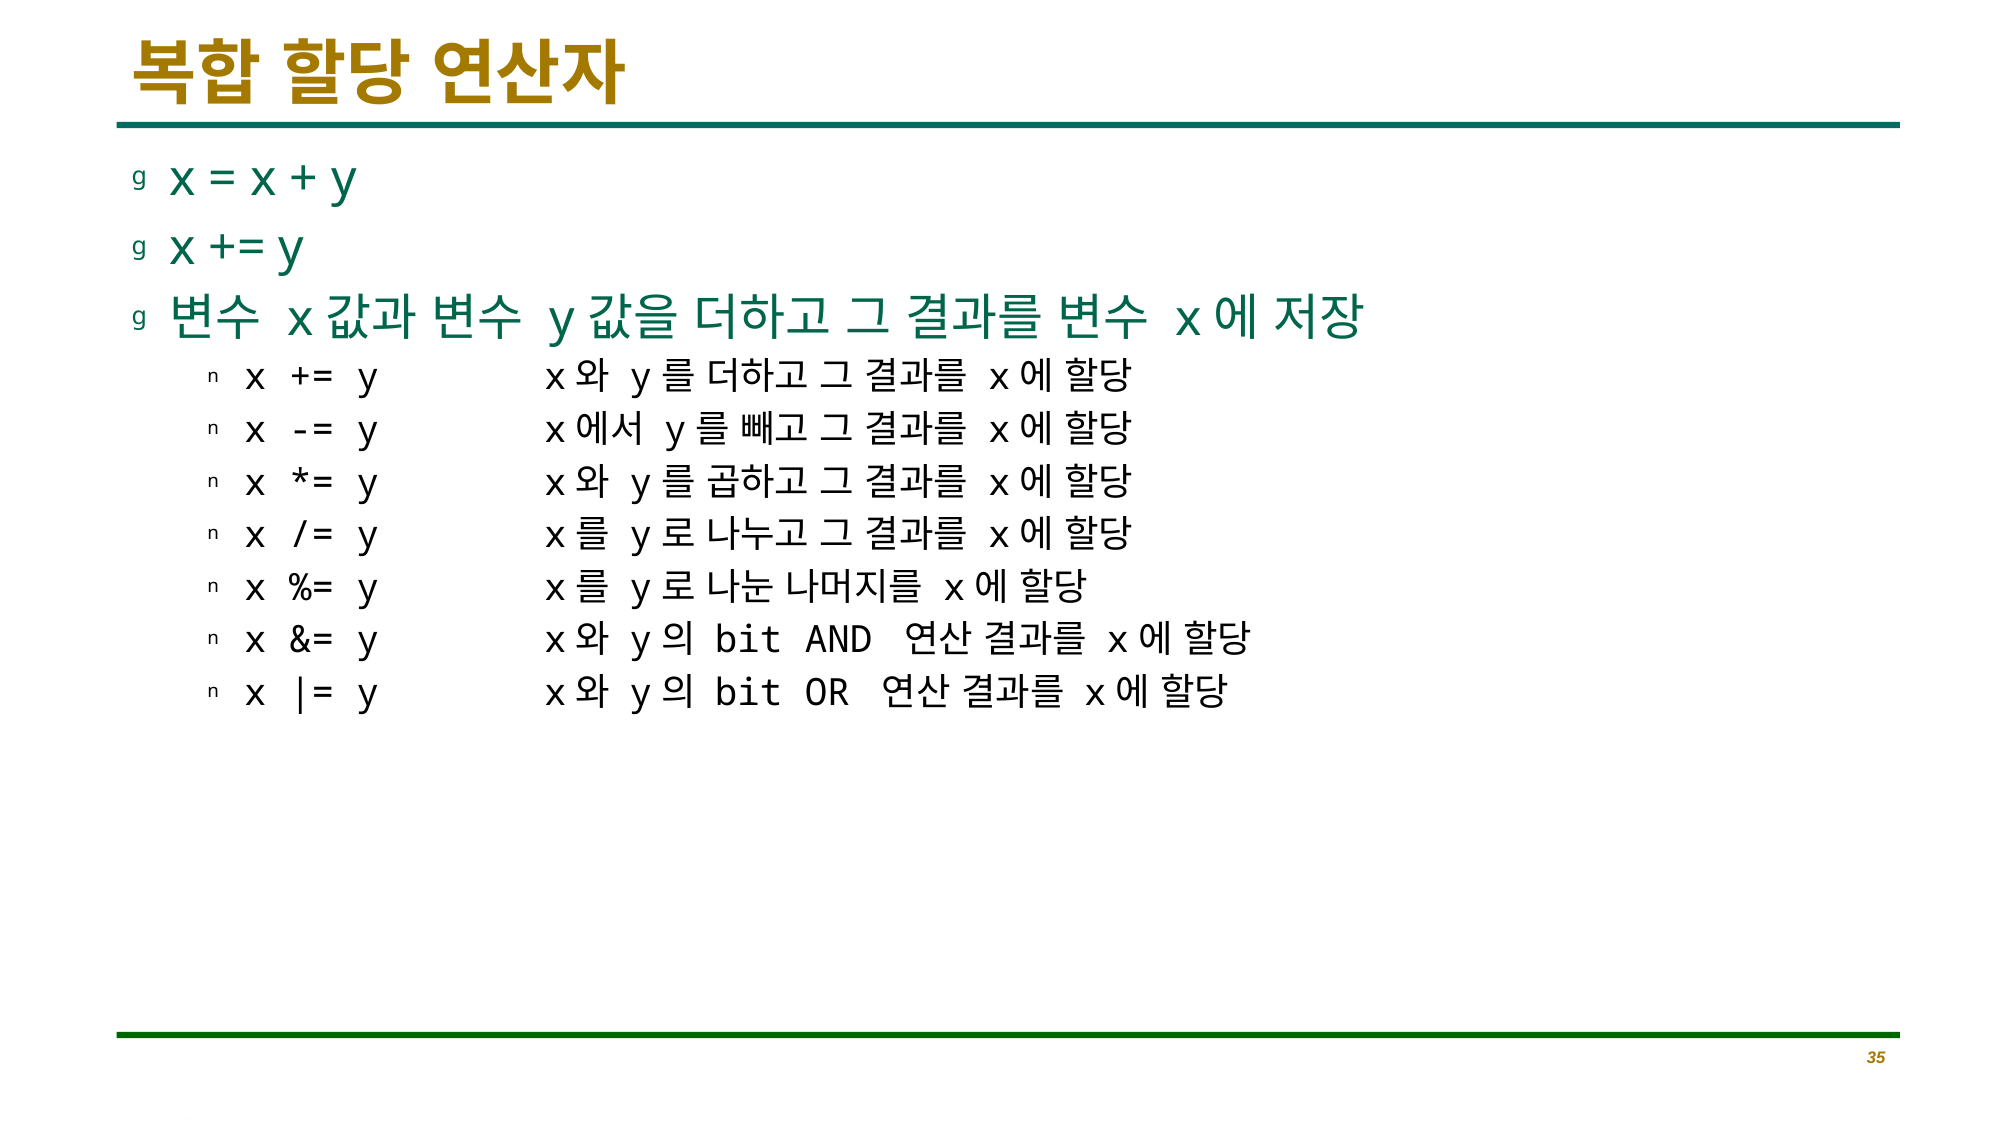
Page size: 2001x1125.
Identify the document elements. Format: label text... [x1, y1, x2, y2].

list x = x + y x += y 변수 x값과 변수 y값을 더하고 그 결과를 변수 x에 저장 x += y x와 y를 더하고 그 결과를 x에 할당 x -= y x에서 y를 빼고 그 결과를 x에 할당 x *= y x와 y를 곱하고 그 결과를 x에 할당 x /= y x를 y로 나누고 그 결과를 x에 할당 x %= y x를 y로 나눈 나머지를 x에 할당 x &= y x와 y의 bit AND 연산 결과를 x에 할당 x |= y x와 y의 bit OR 연산 결과를 x에 할당 [116, 137, 1900, 1025]
title 복합 할당 연산자 [116, 24, 1900, 113]
